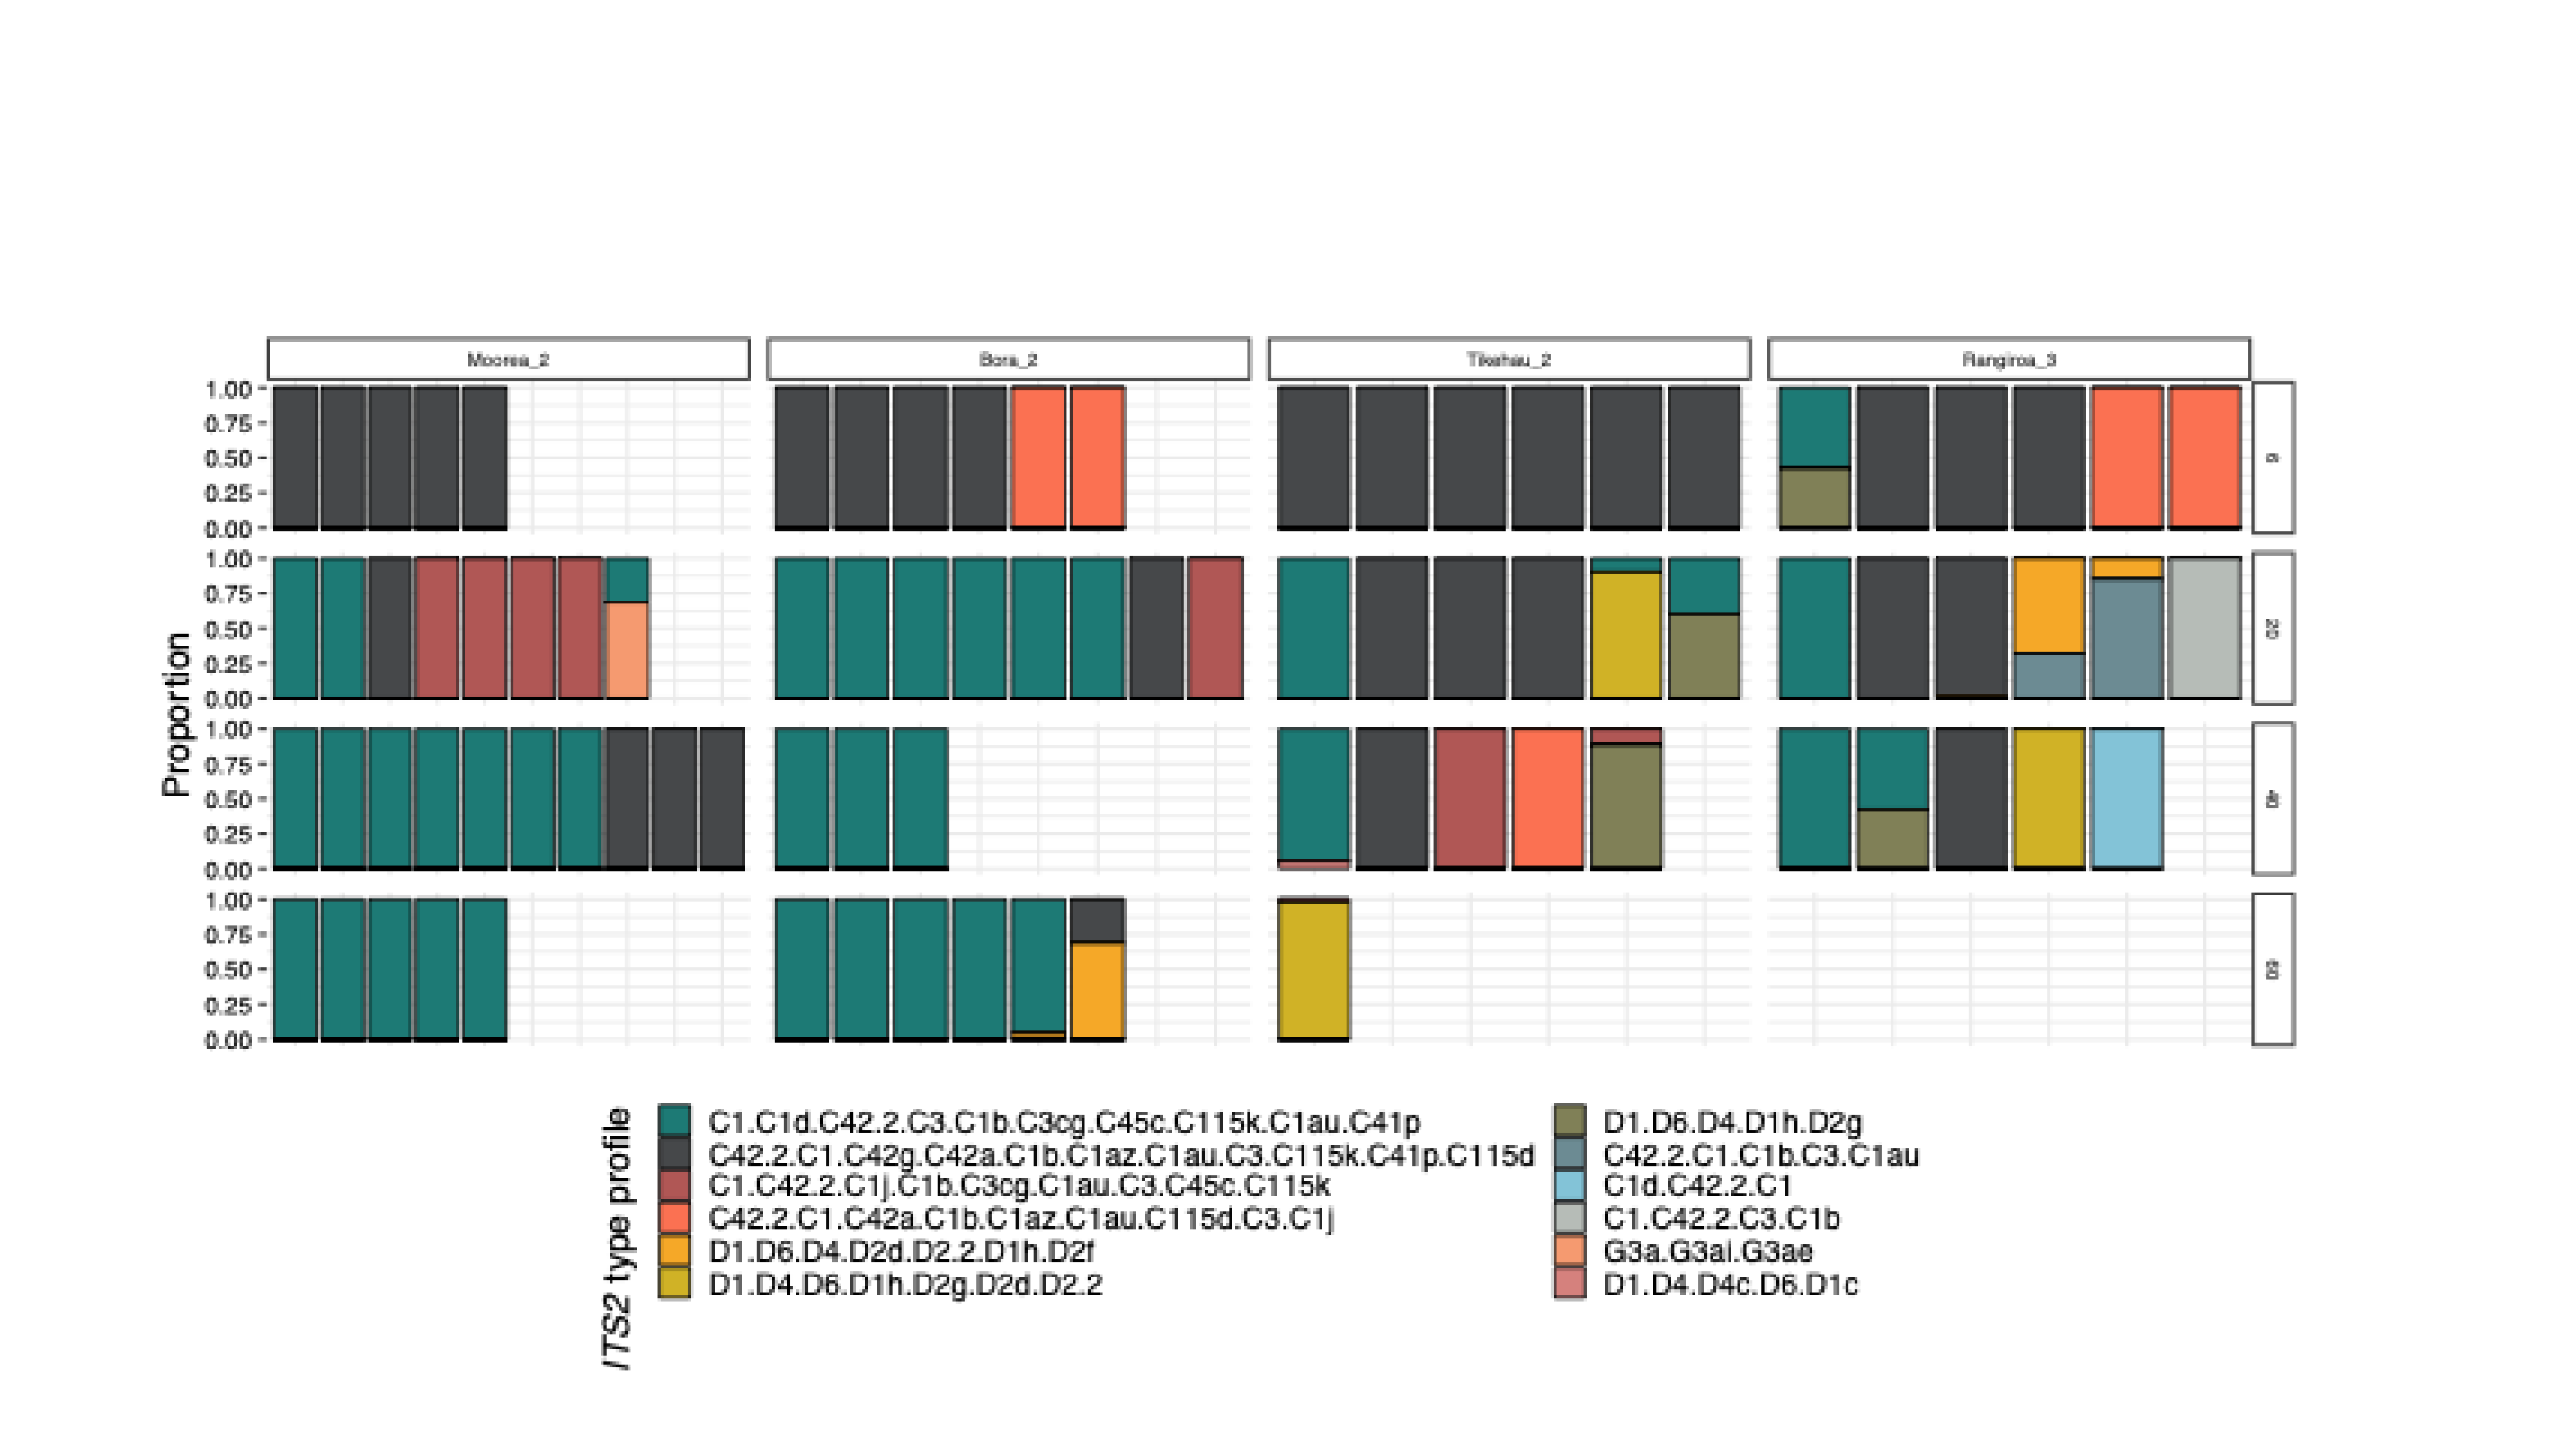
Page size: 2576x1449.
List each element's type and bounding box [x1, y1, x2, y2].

picture [147, 321, 2312, 1404]
